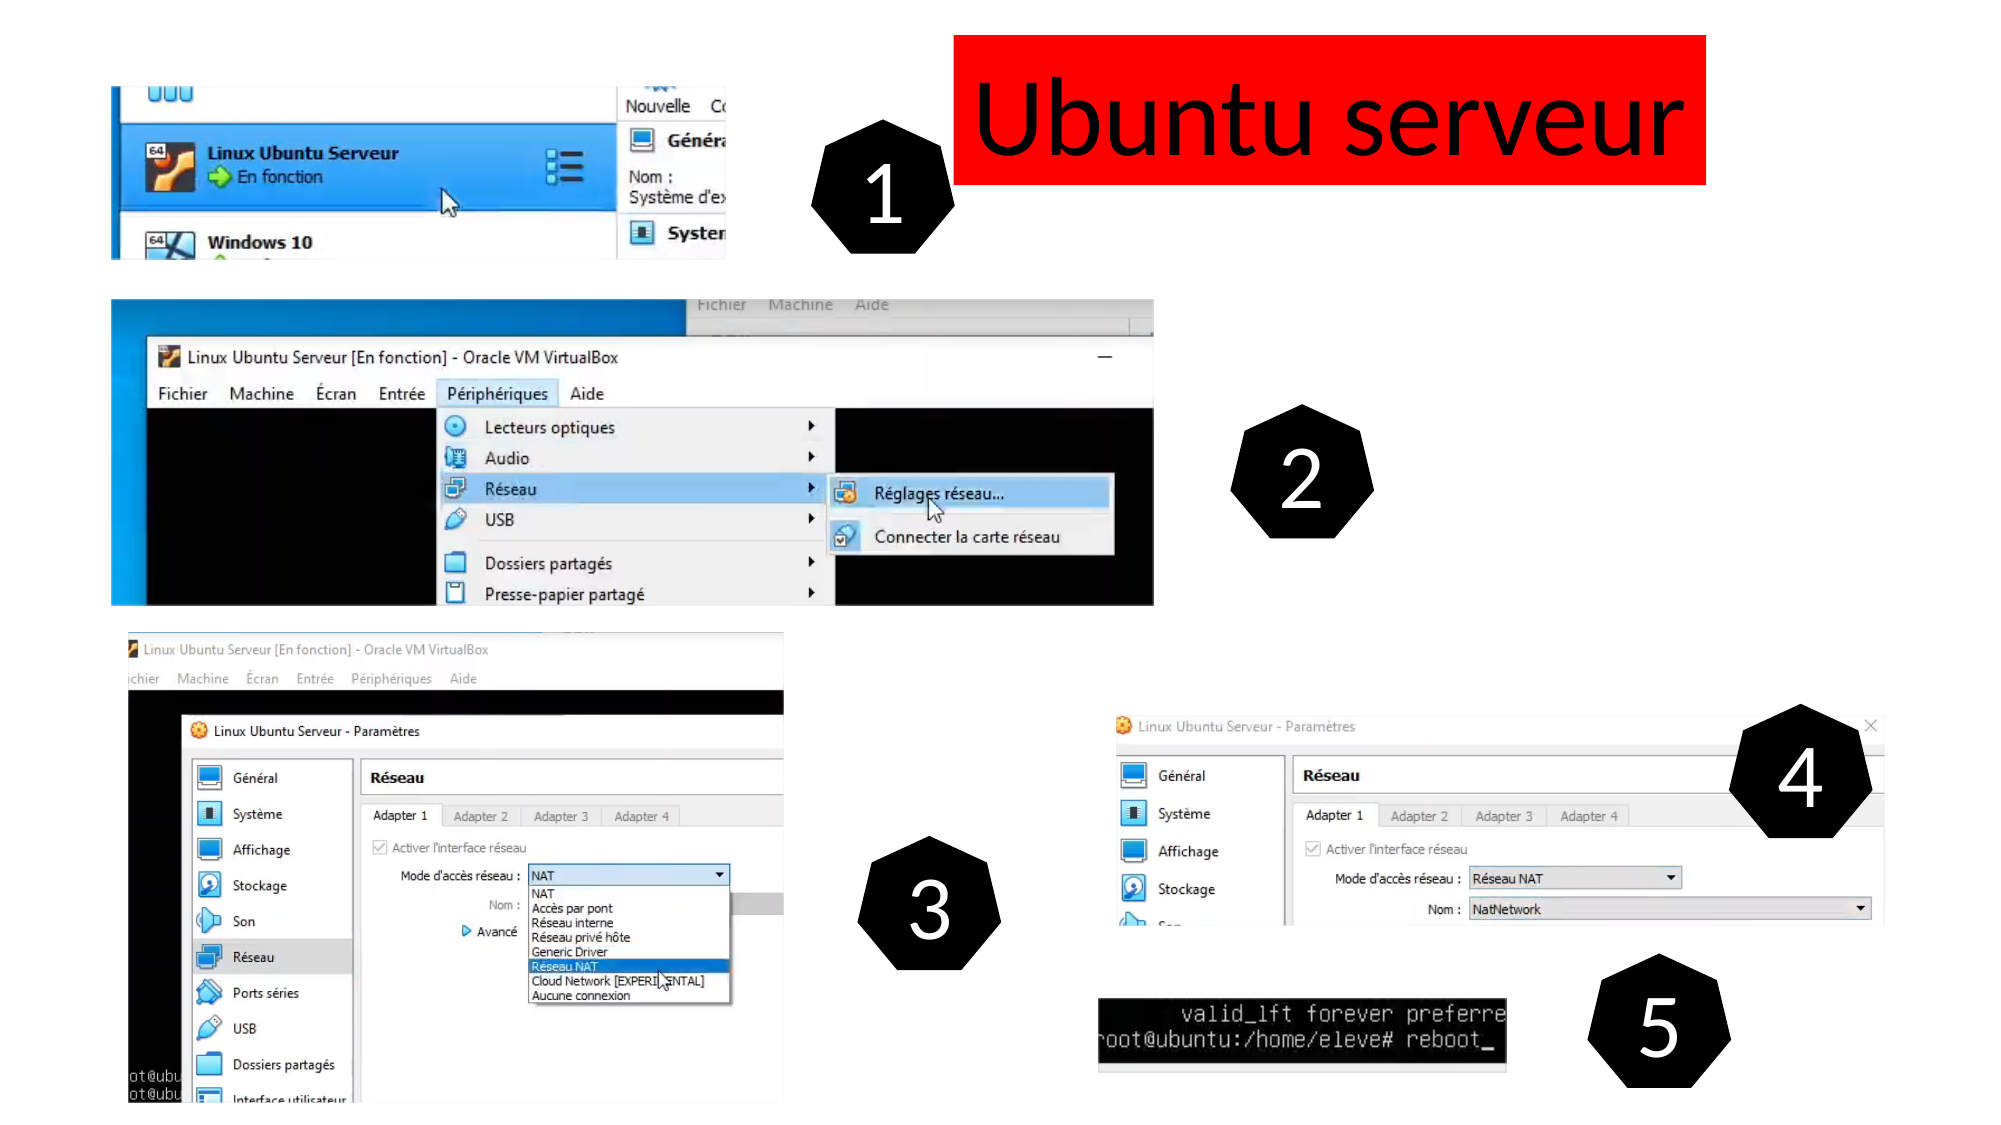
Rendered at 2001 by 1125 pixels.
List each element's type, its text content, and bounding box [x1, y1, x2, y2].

picture [128, 632, 784, 1103]
picture [110, 85, 726, 260]
picture [1116, 714, 1885, 926]
text_box 5 [1588, 954, 1731, 1087]
picture [110, 299, 1154, 606]
text_box 2 [1231, 405, 1373, 538]
text_box 3 [858, 837, 1001, 970]
text_box Ubuntu serveur [953, 35, 1707, 186]
picture [1097, 998, 1507, 1073]
text_box 4 [1783, 704, 1819, 713]
text_box 1 [812, 120, 954, 253]
